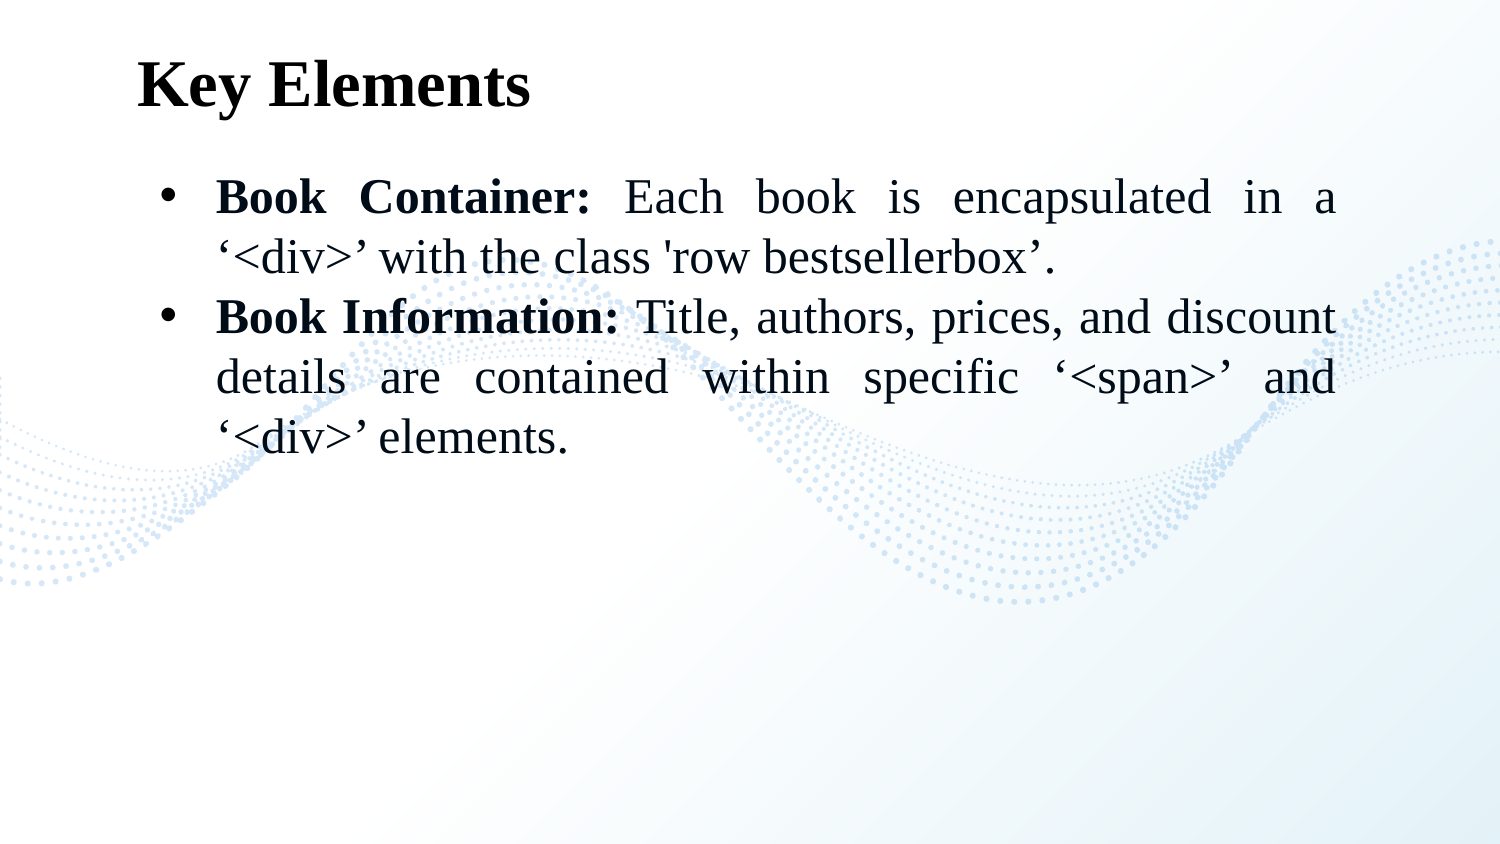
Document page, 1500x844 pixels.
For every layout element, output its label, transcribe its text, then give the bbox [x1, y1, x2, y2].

text_box Book Container: Each book is encapsulated in a ‘<div>’ with the class 'row bestsellerbox’. Book Information: Title, authors, prices, and discount details are contained within specific ‘<span>’ and ‘<div>’ elements. [144, 156, 1352, 561]
text_box Key Elements [122, 32, 1379, 128]
